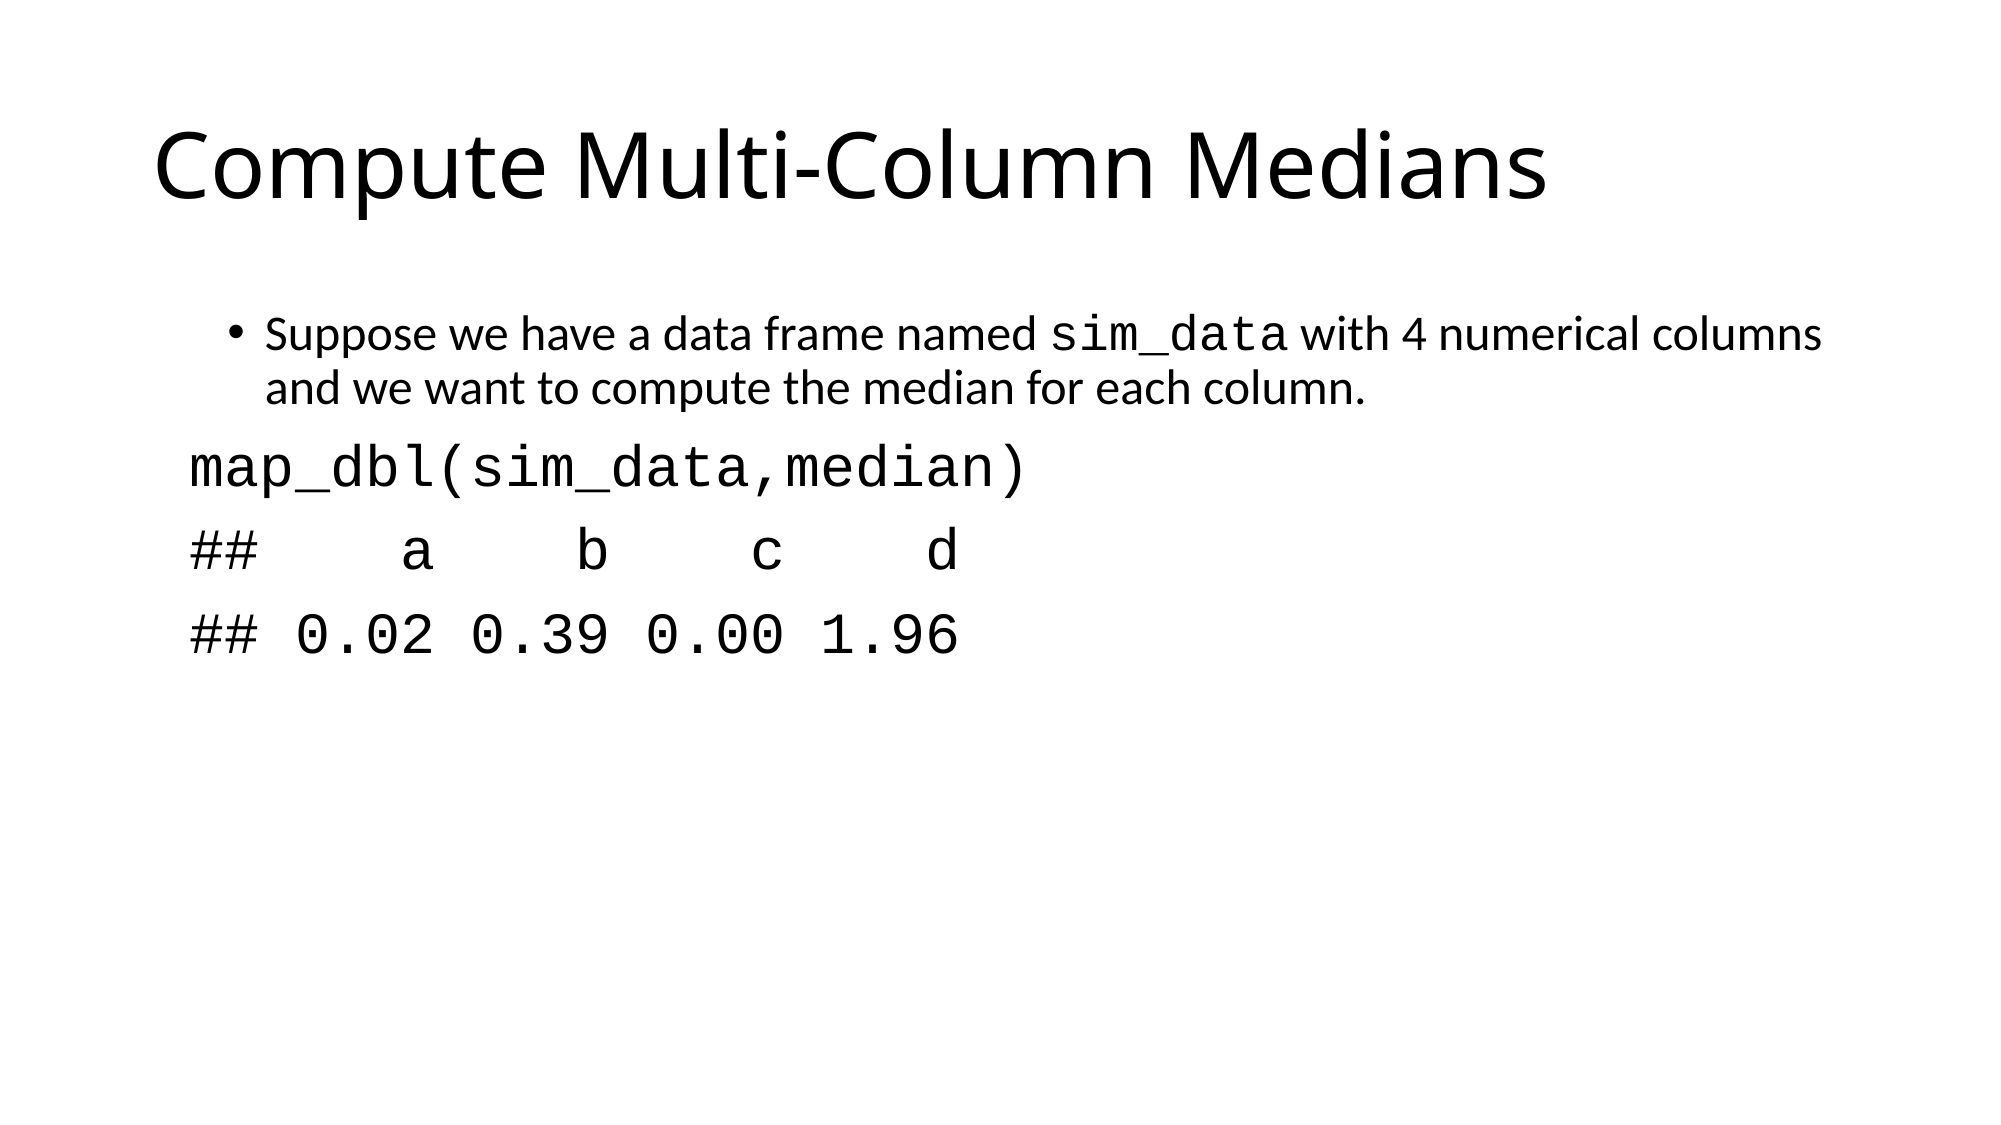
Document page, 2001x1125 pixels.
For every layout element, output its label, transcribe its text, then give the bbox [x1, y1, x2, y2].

title Compute Multi-Column Medians [137, 59, 1863, 278]
list Suppose we have a data frame named sim_data with 4 numerical columns and we want to compute the median for each column. map_dbl(sim_data,median) ## a b c d ## 0.02 0.39 0.00 1.96 [137, 299, 1863, 1014]
